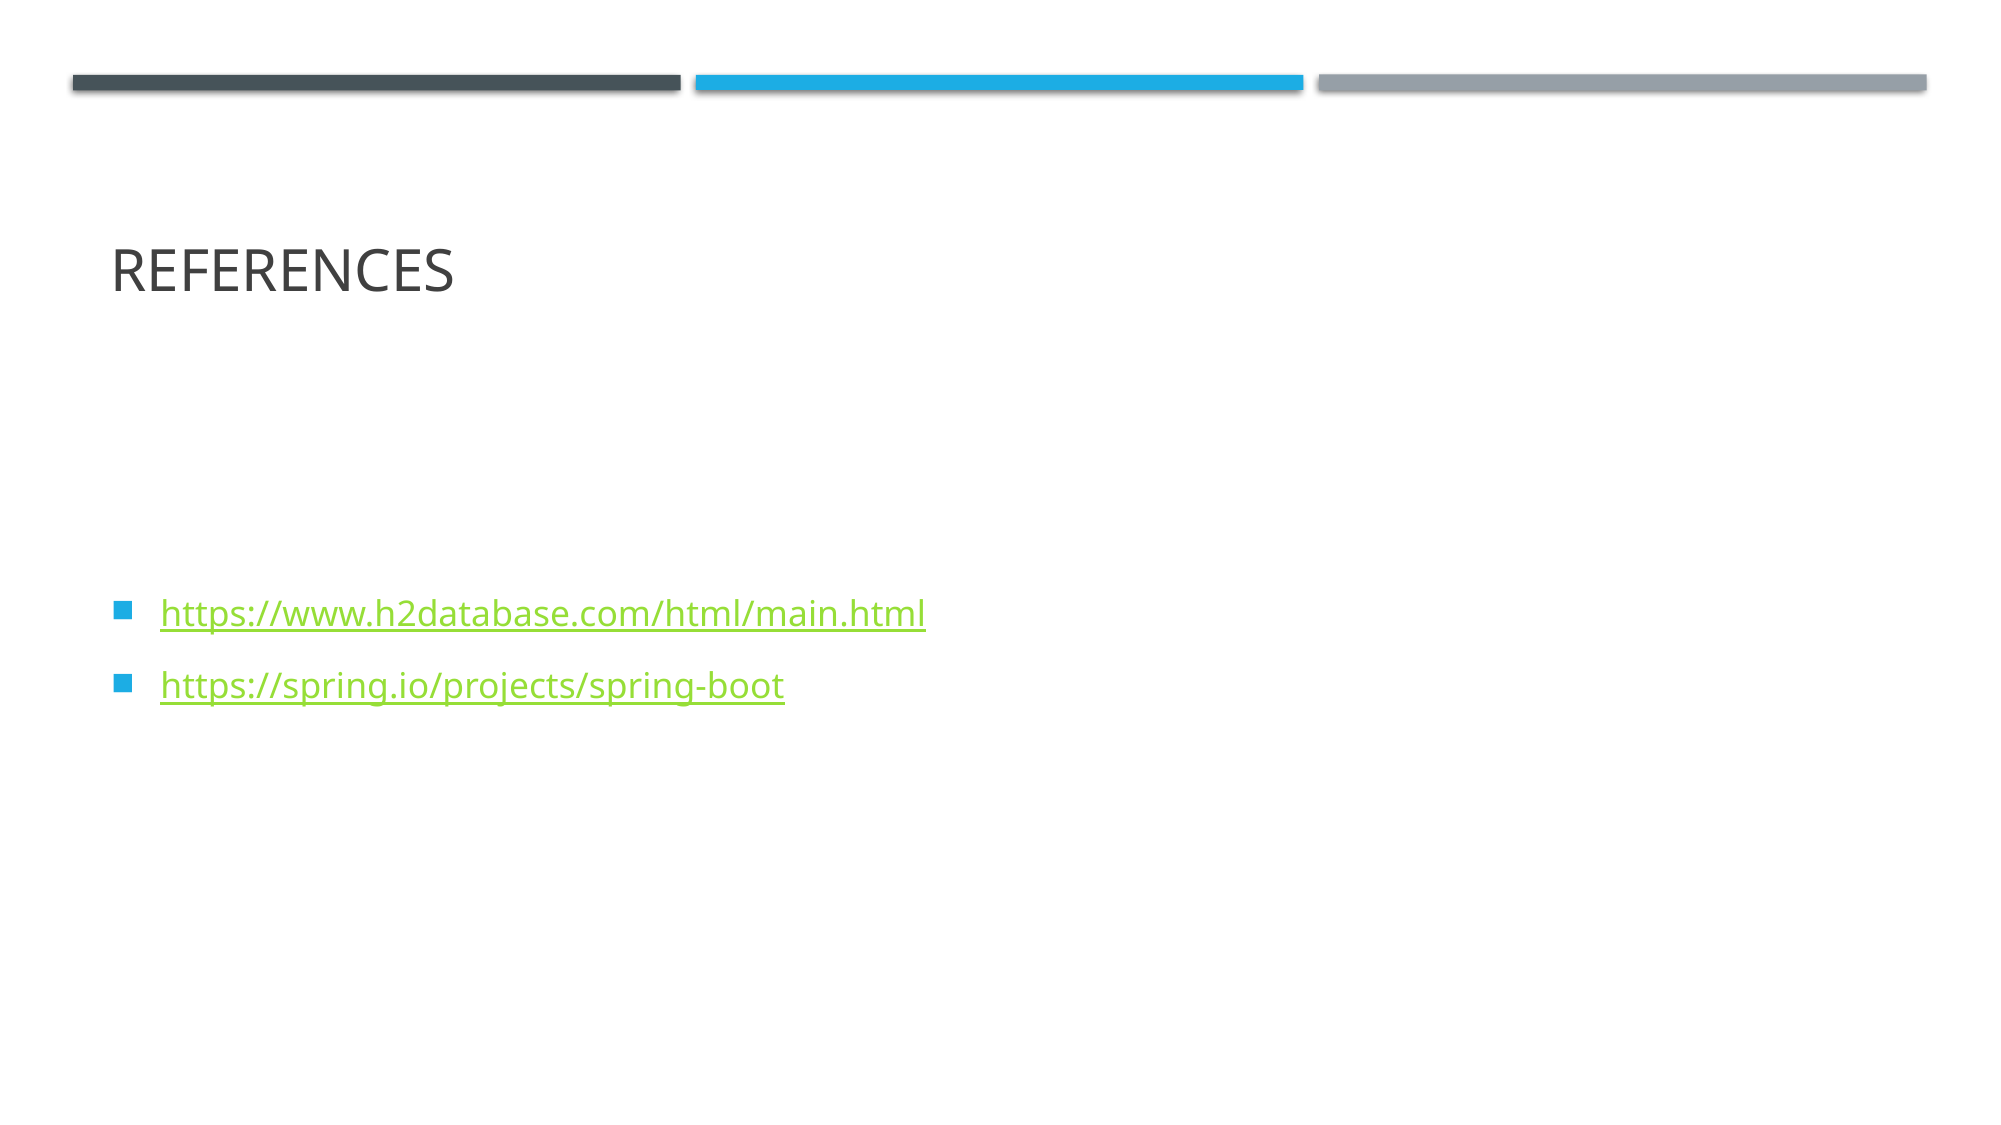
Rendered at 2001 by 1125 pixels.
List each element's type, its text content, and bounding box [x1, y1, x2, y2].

title References [95, 115, 1905, 311]
list https://www.h2database.com/html/main.html https://spring.io/projects/spring-boot [95, 383, 1905, 981]
